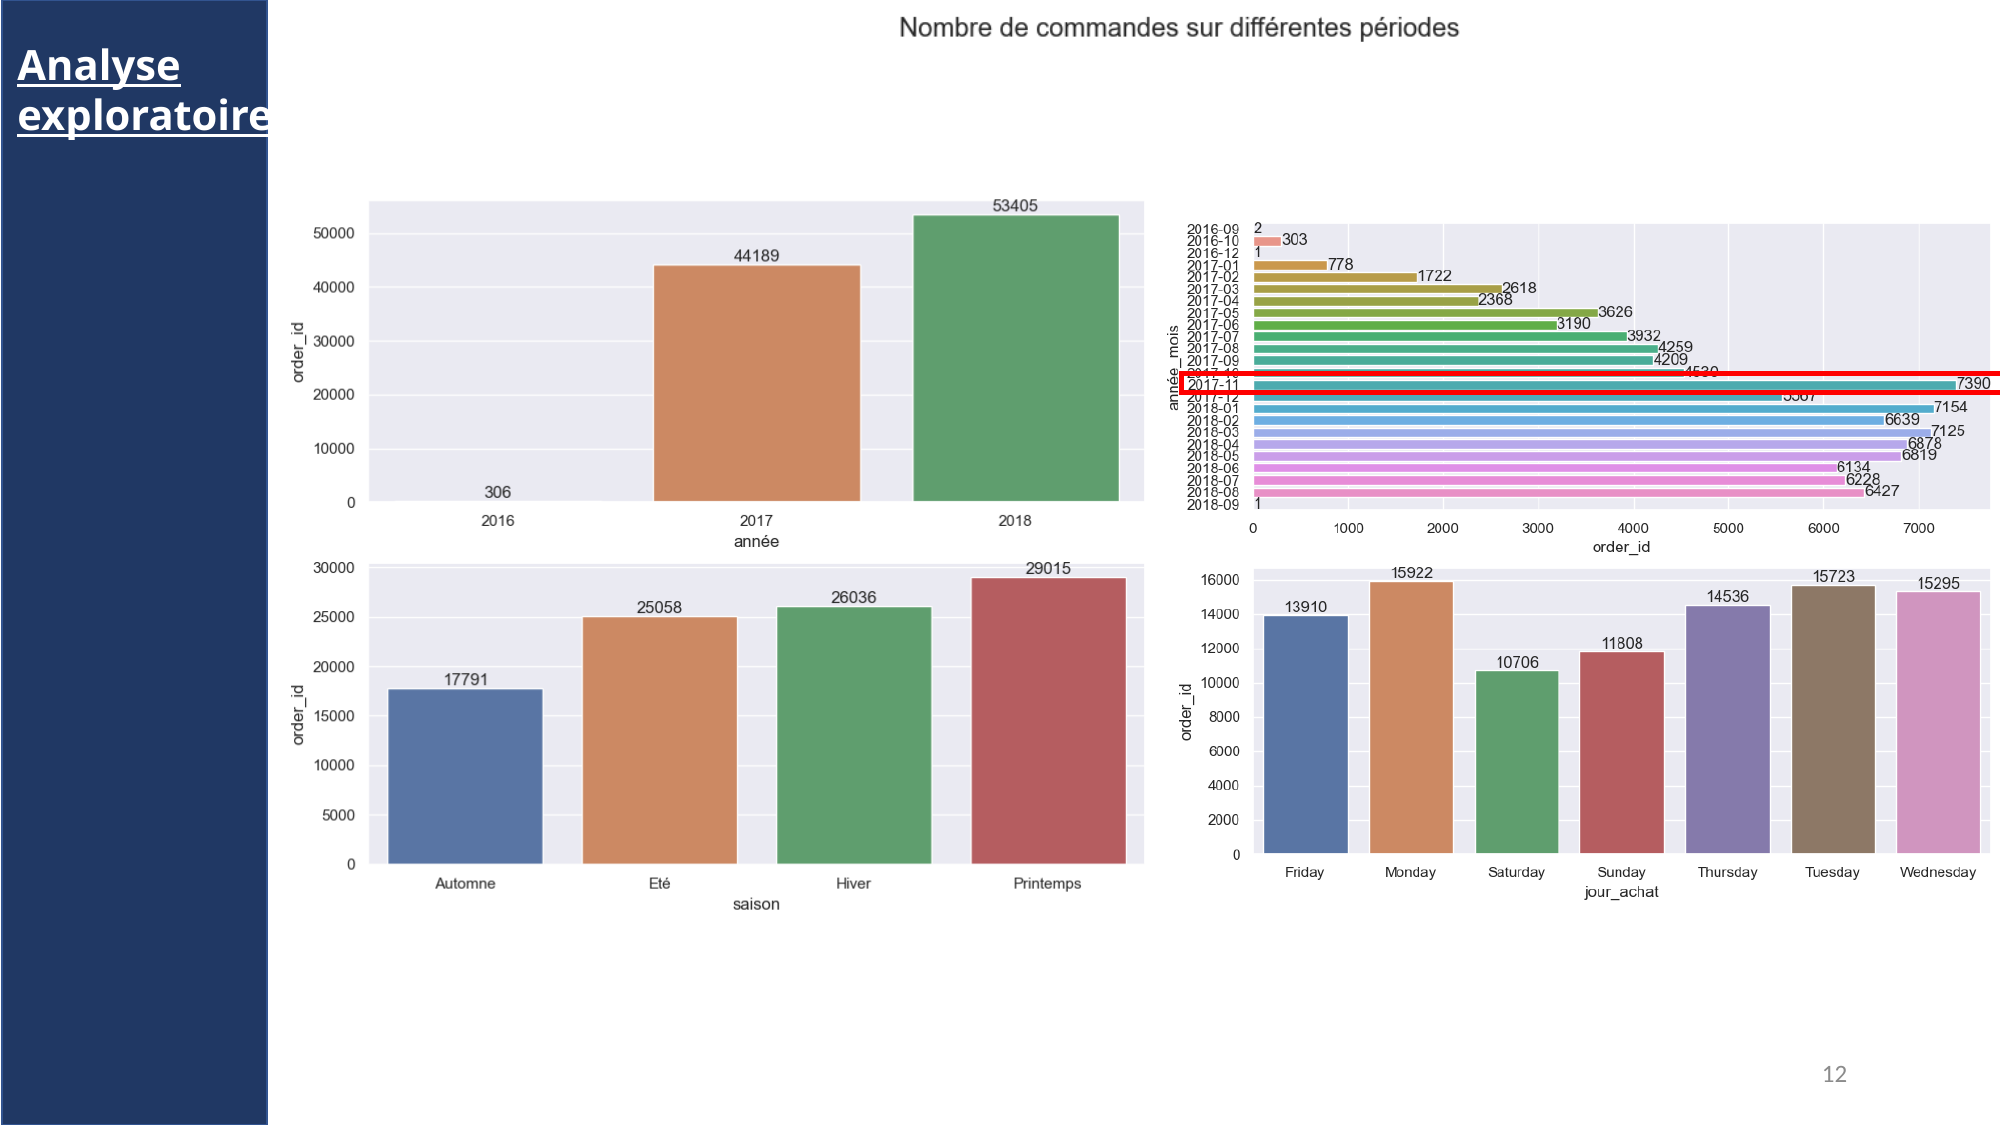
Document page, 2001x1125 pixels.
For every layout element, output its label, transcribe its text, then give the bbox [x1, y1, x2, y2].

picture [1157, 215, 2000, 910]
text_box [1, 0, 268, 1125]
picture [557, 4, 1719, 65]
picture [268, 188, 1155, 918]
slide_number 12 [1412, 1042, 1863, 1103]
text_box Analyse exploratoire [2, 31, 1003, 147]
